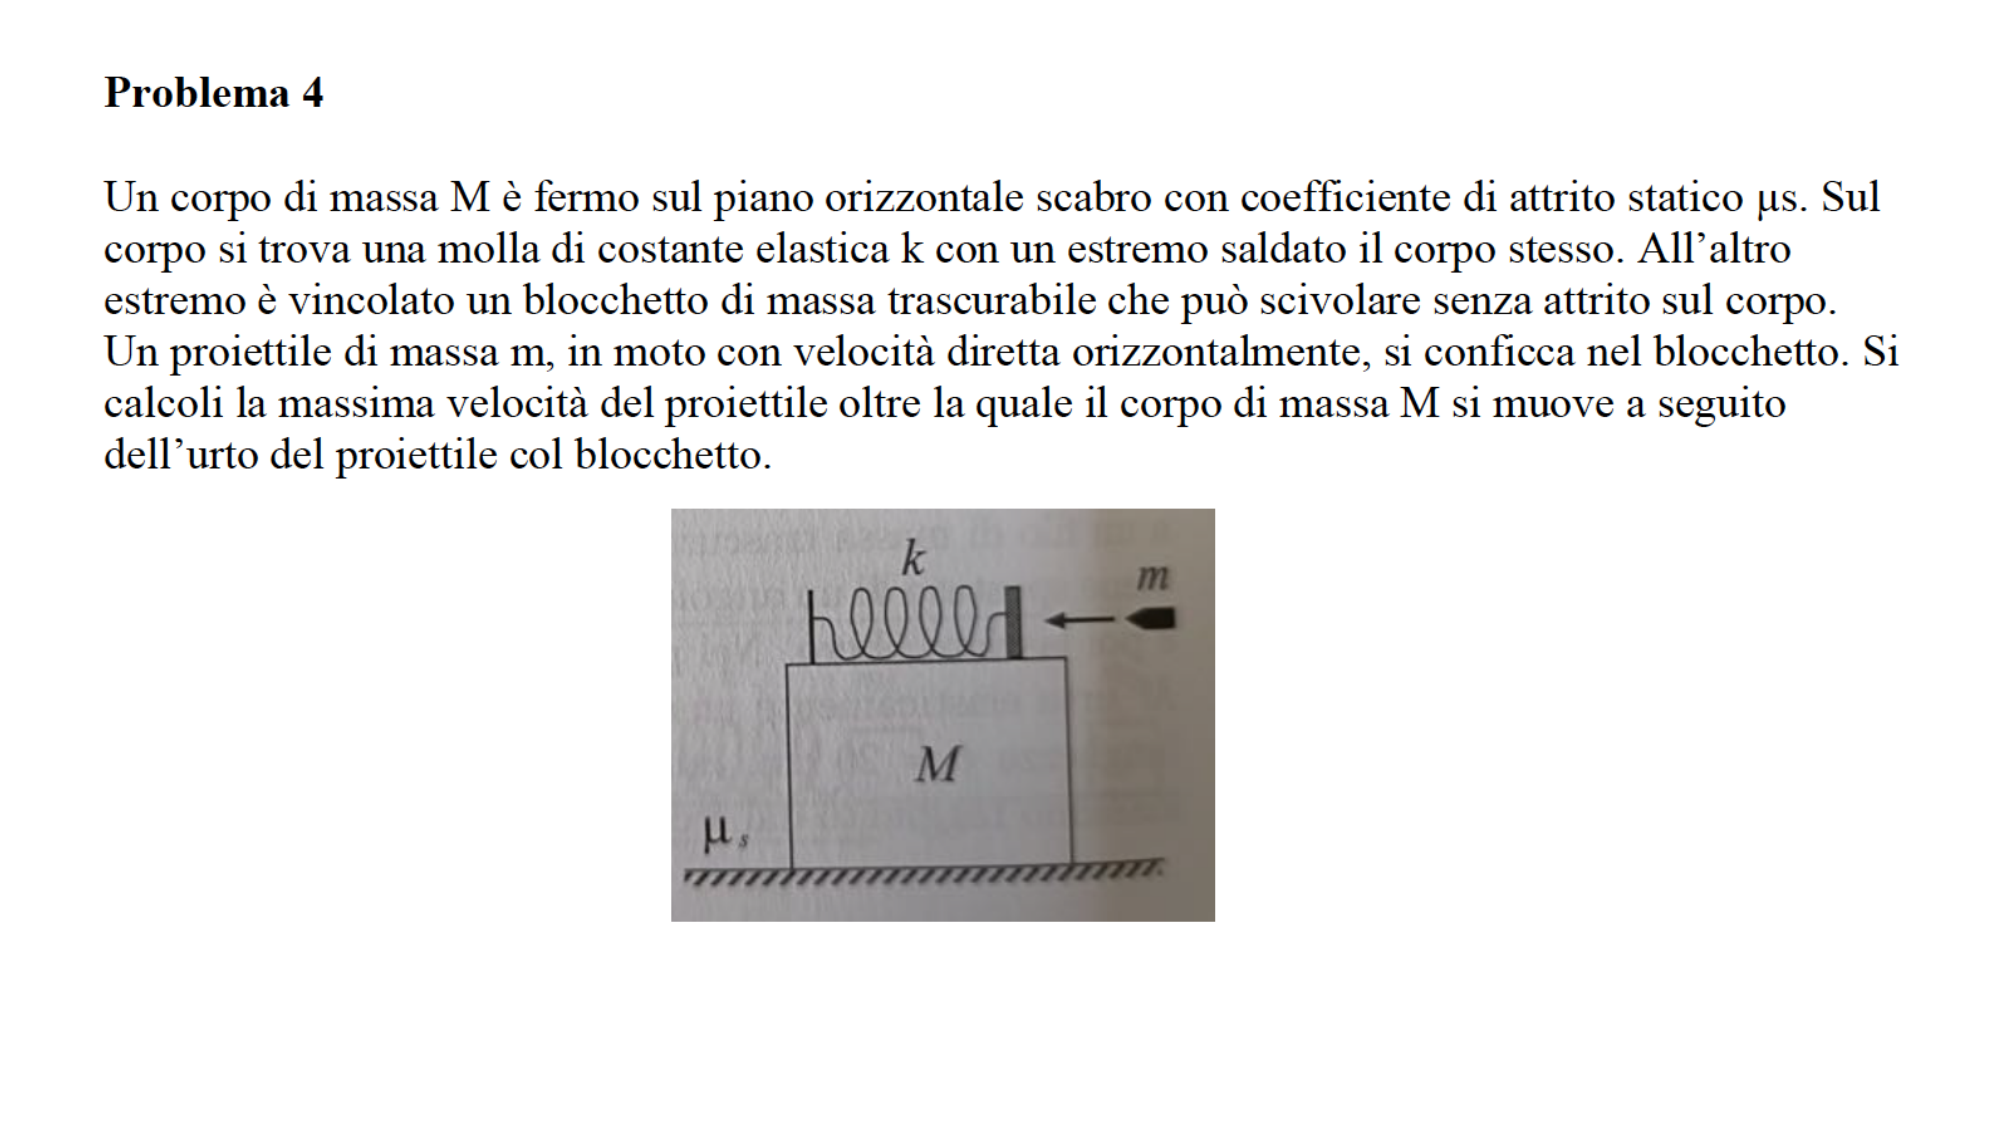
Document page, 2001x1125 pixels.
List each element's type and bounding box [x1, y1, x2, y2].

picture [71, 58, 1930, 942]
